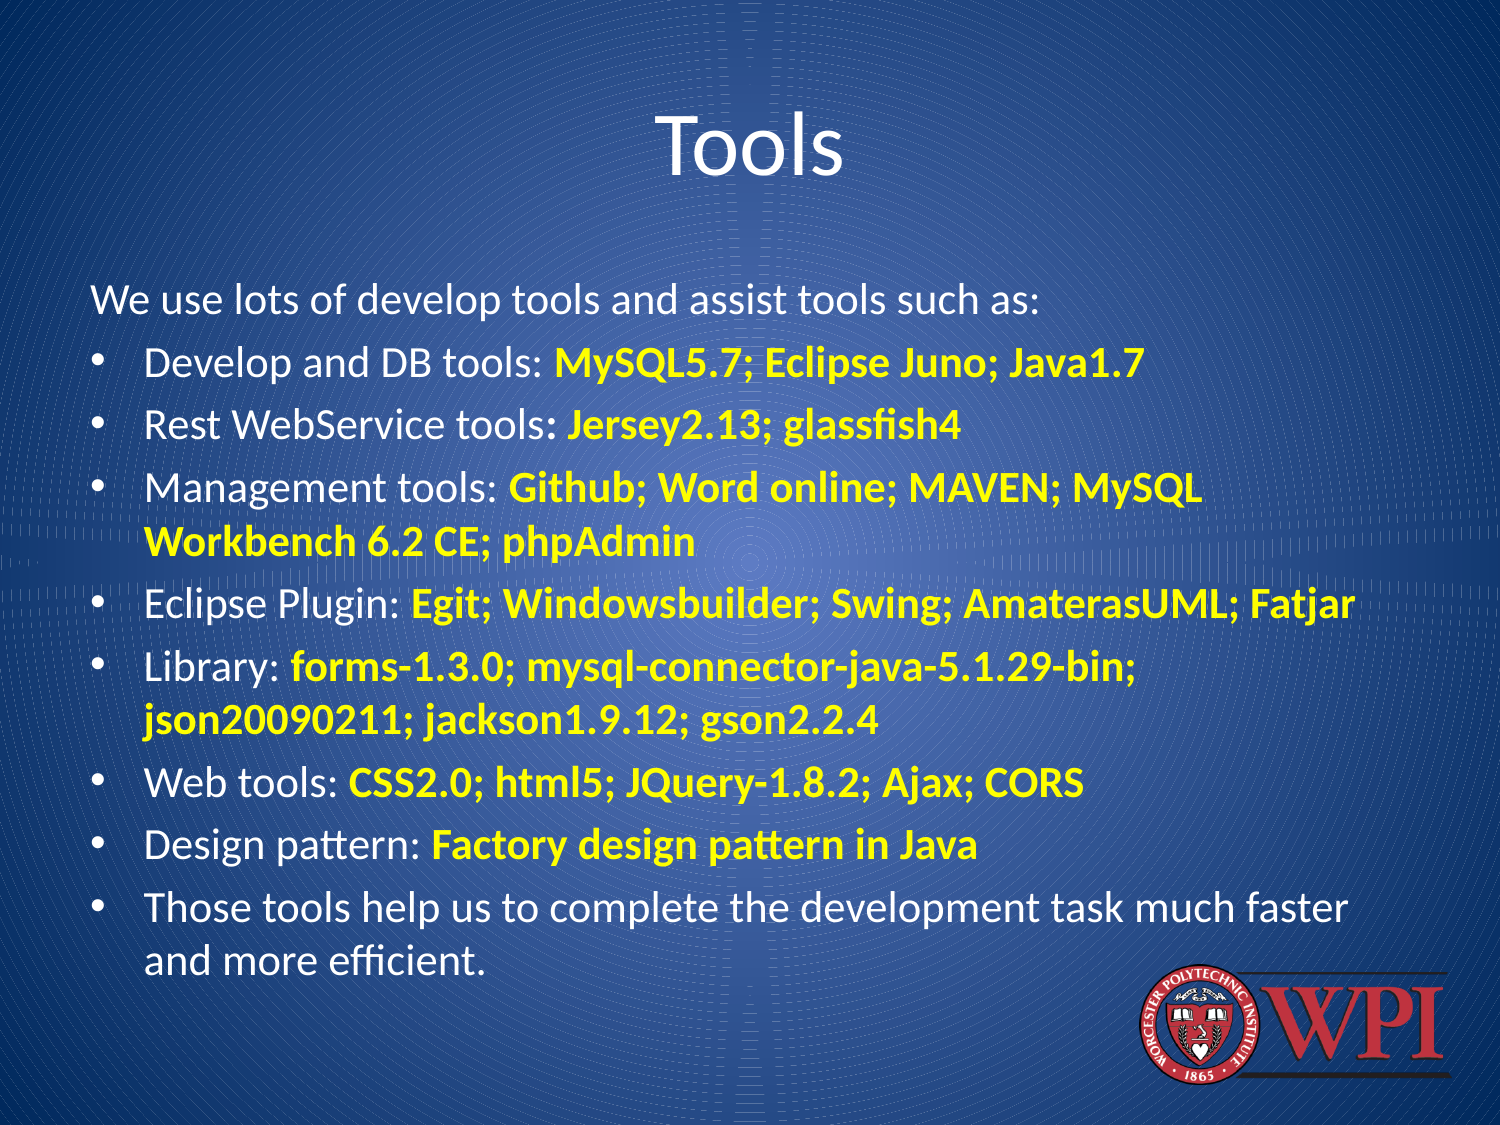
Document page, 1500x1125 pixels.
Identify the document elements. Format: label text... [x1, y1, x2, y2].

list We use lots of develop tools and assist tools such as: Develop and DB tools: MySQL5.7; Eclipse Juno; Java1.7 Rest WebService tools: Jersey2.13; glassfish4 Management tools: Github; Word online; MAVEN; MySQL Workbench 6.2 CE; phpAdmin Eclipse Plugin: Egit; Windowsbuilder; Swing; AmaterasUML; Fatjar Library: forms-1.3.0; mysql-connector-java-5.1.29-bin; json20090211; jackson1.9.12; gson2.2.4 Web tools: CSS2.0; html5; JQuery-1.8.2; Ajax; CORS Design pattern: Factory design pattern in Java Those tools help us to complete the development task much faster and more efficient. [75, 262, 1425, 1005]
title Tools [75, 45, 1425, 233]
picture [1139, 963, 1452, 1085]
